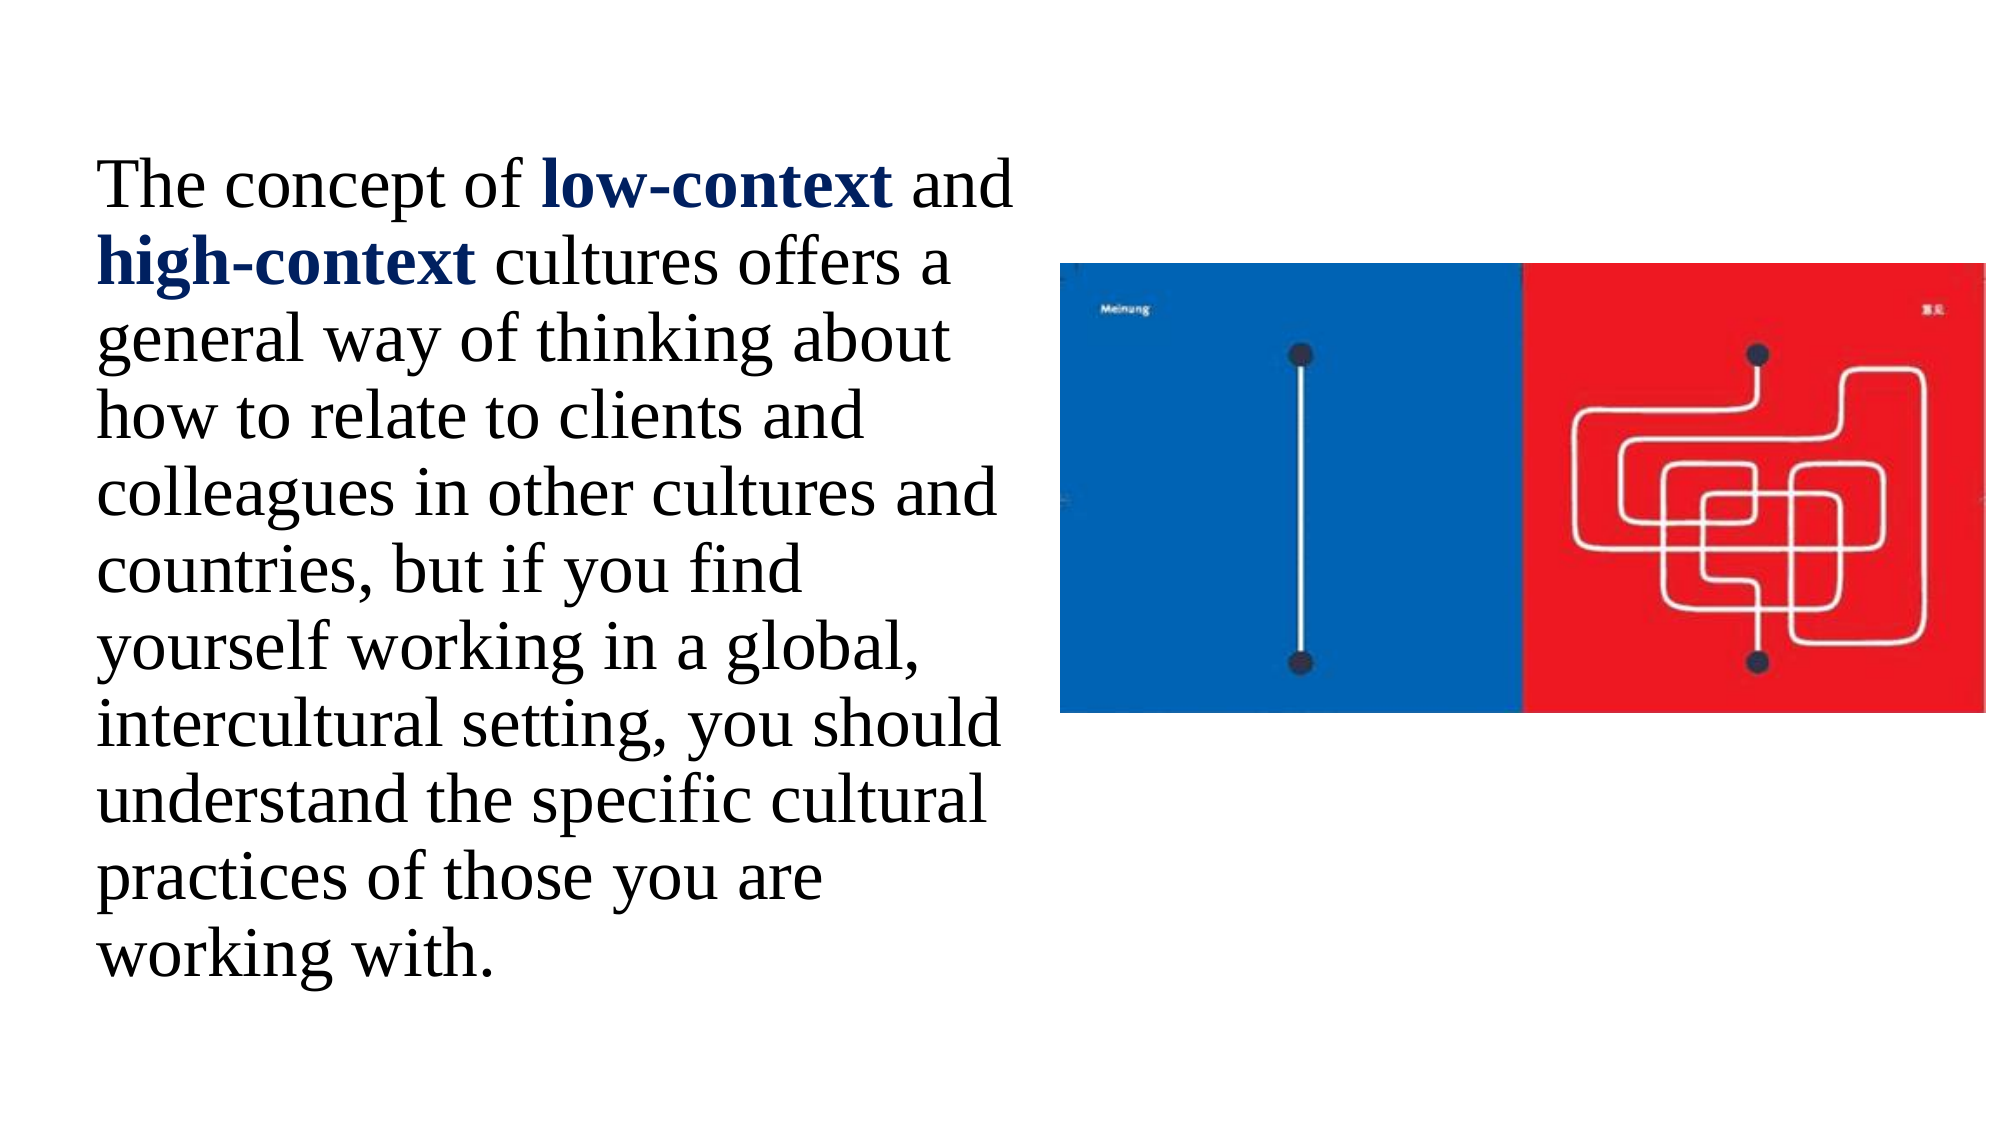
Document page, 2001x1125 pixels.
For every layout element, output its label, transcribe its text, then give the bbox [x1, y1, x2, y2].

list The concept of low-context and high-context cultures offers a general way of thinking about how to relate to clients and colleagues in other cultures and countries, but if you find yourself working in a global, intercultural setting, you should understand the specific cultural practices of those you are working with. [81, 138, 1061, 1008]
picture [1060, 262, 1987, 714]
